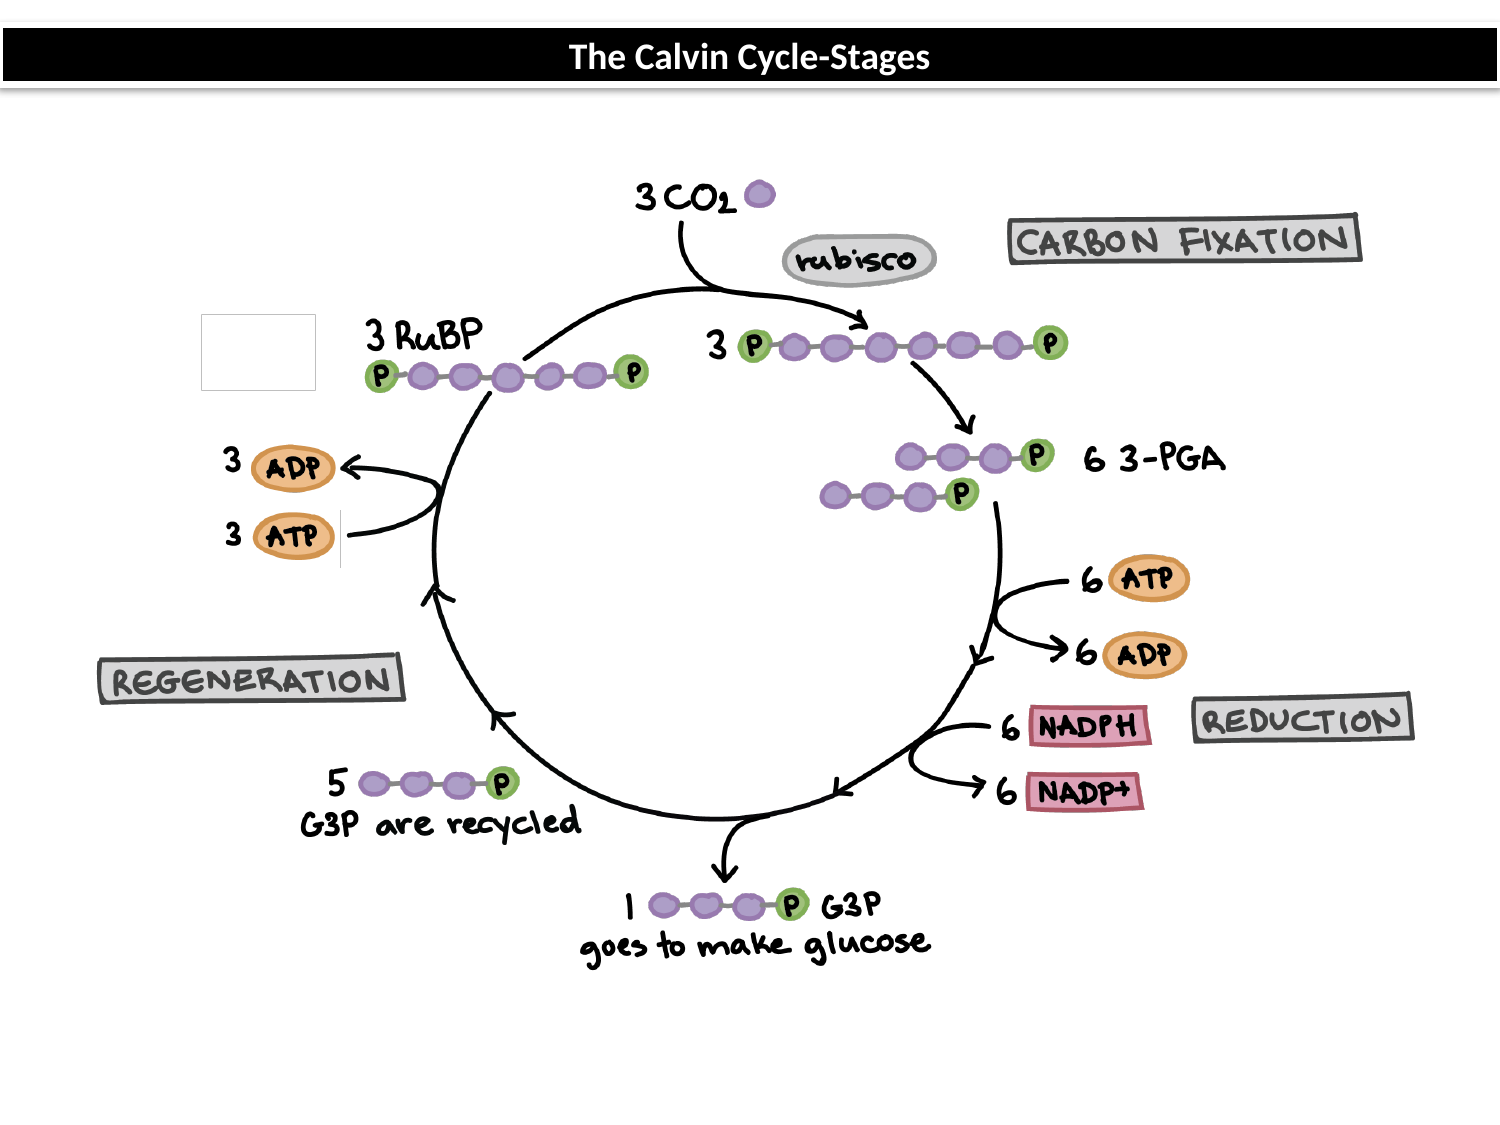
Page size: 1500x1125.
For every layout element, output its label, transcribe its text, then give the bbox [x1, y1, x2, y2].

picture [0, 162, 1500, 992]
text_box The Calvin Cycle-Stages [0, 22, 1500, 88]
